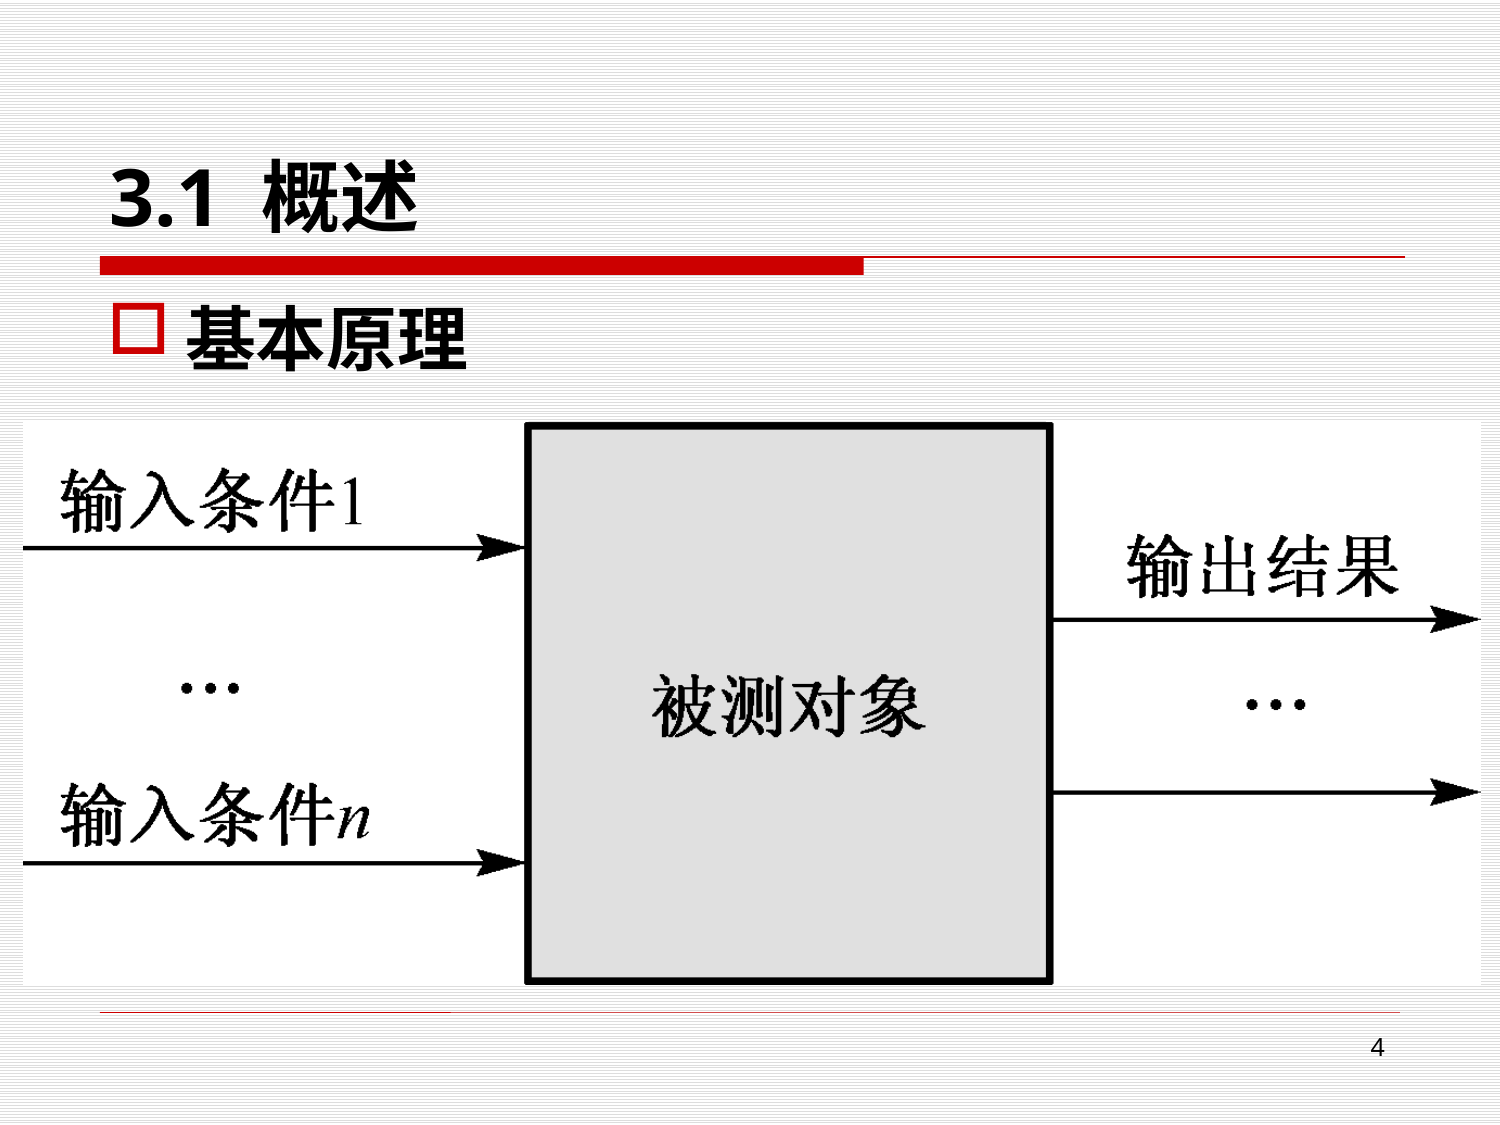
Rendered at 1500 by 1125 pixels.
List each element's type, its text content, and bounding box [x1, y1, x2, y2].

picture [23, 421, 1481, 985]
list 基本原理 [92, 287, 1406, 420]
title 3.1 概述 [94, 50, 1407, 250]
slide_number 4 [1074, 1024, 1401, 1103]
